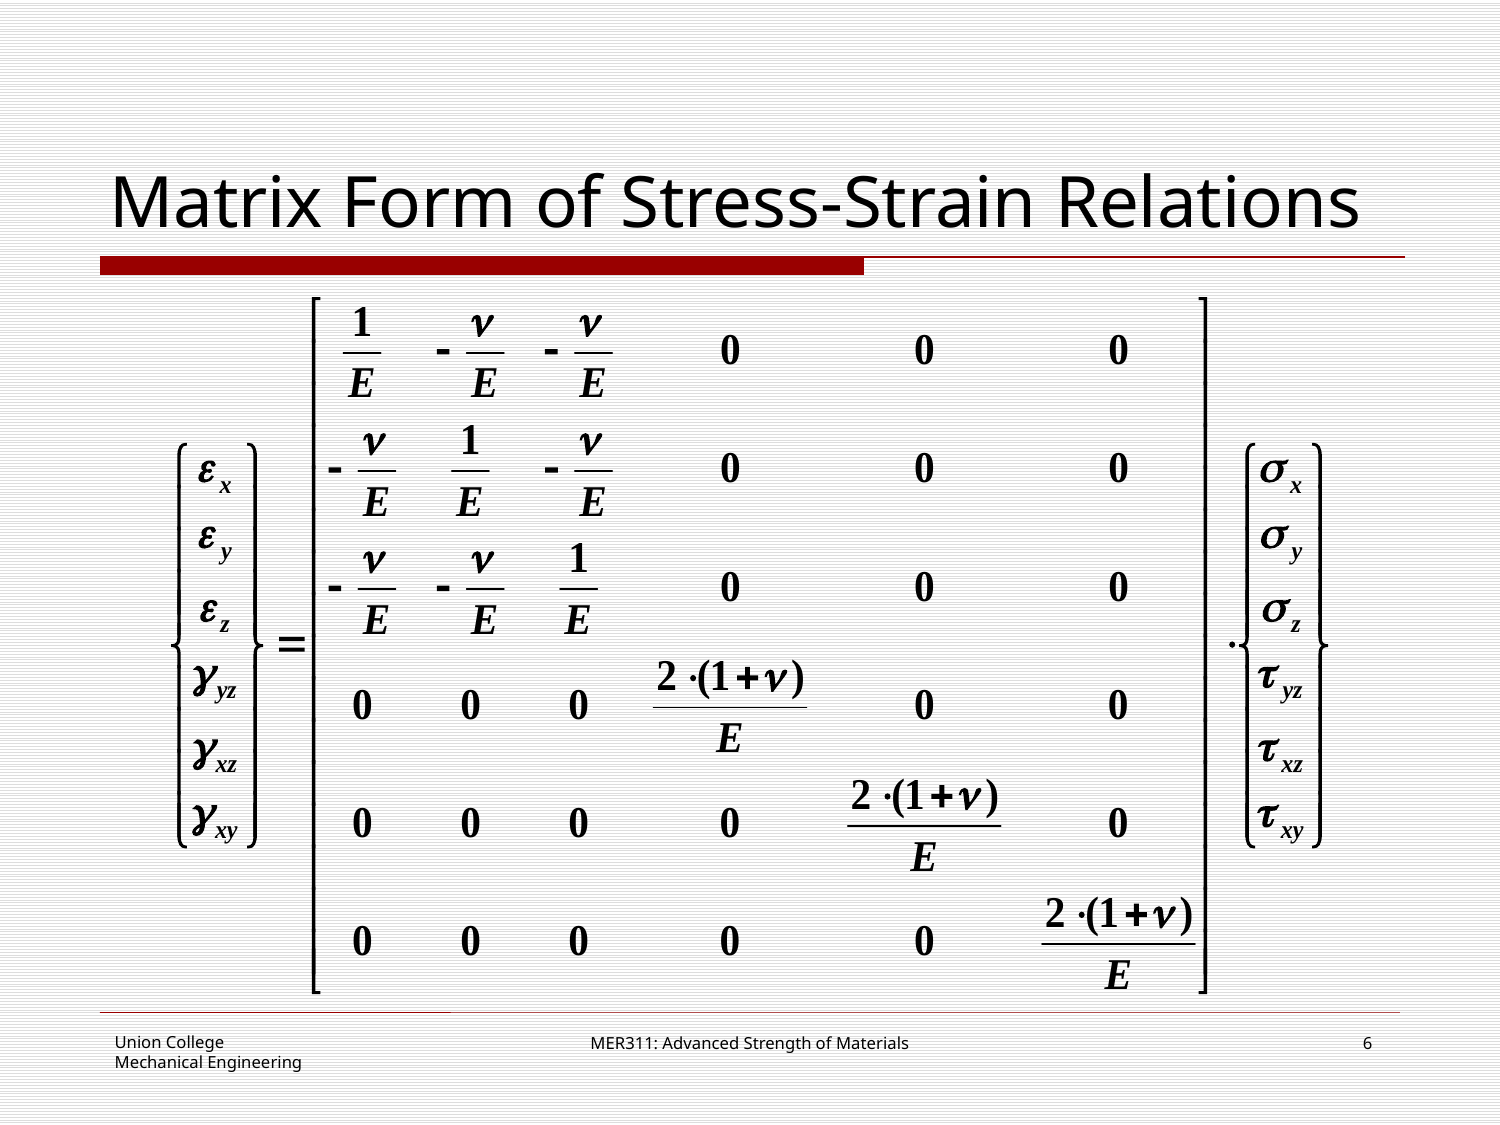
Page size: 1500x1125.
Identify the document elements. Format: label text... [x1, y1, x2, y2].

slide_number 6 [1074, 1024, 1388, 1101]
title Matrix Form of Stress-Strain Relations [93, 49, 1407, 250]
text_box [162, 287, 1338, 1002]
footer MER311: Advanced Strength of Materials [512, 1024, 988, 1101]
